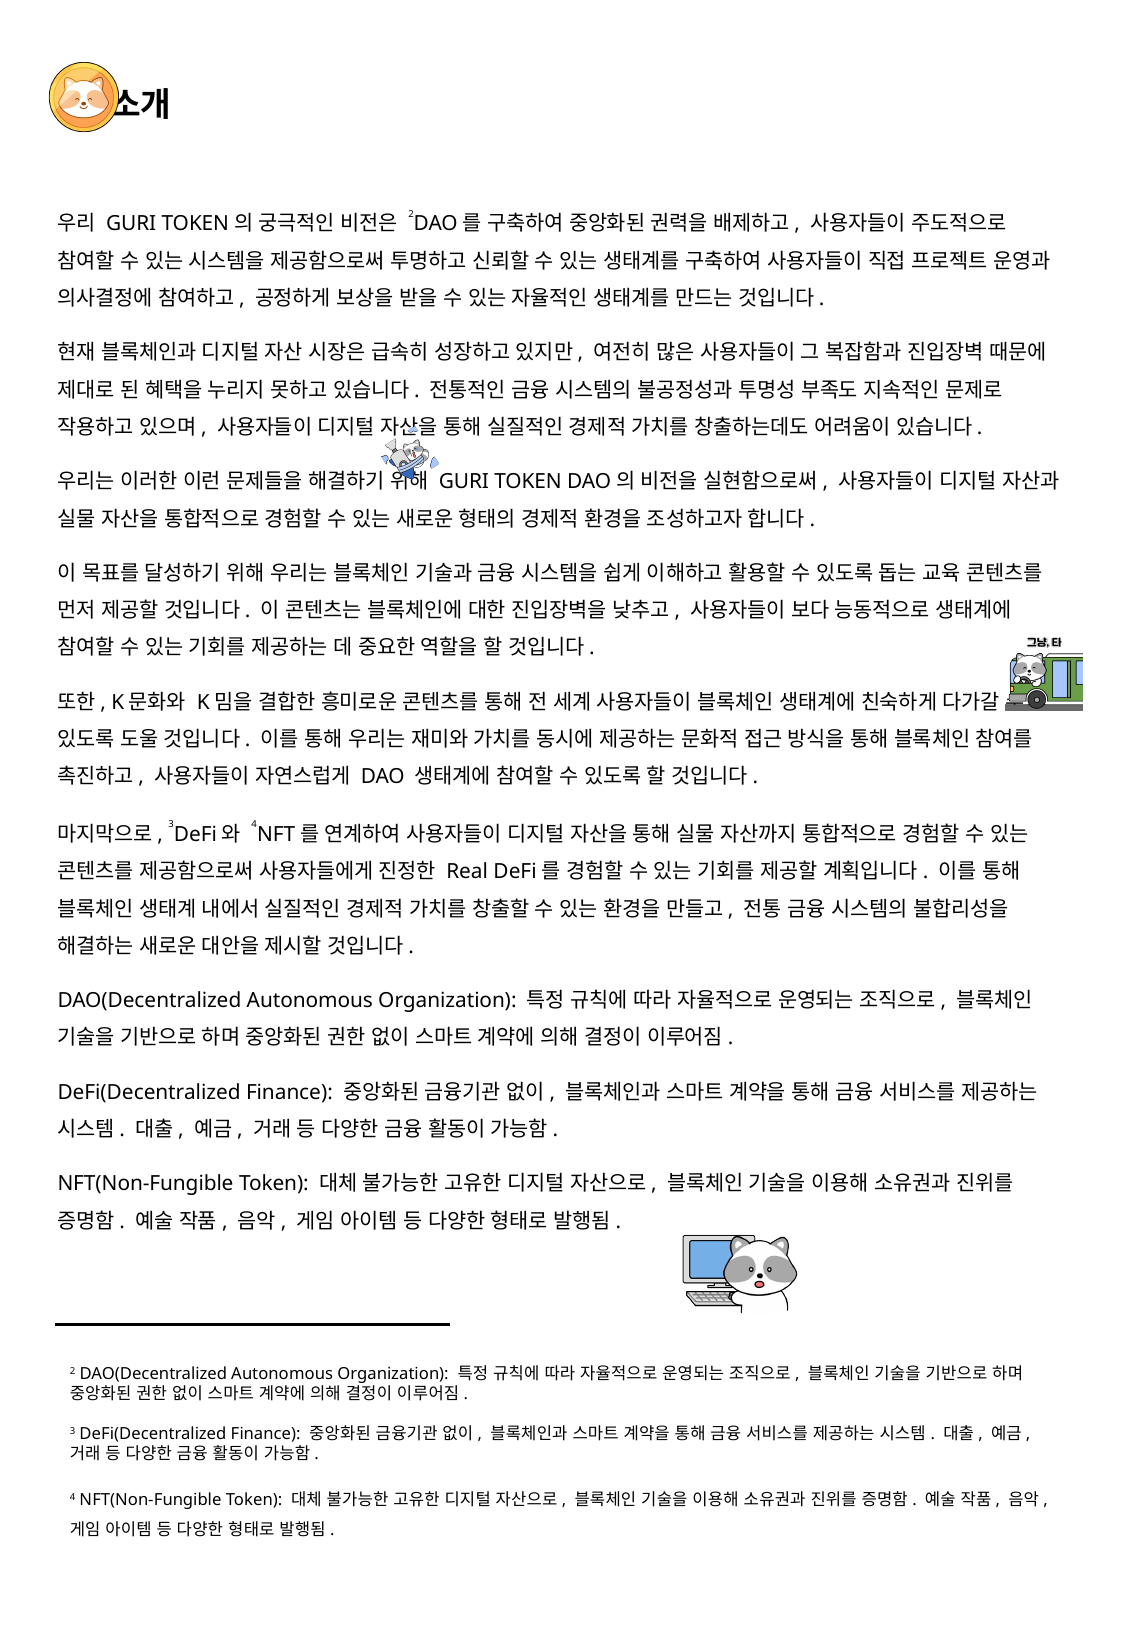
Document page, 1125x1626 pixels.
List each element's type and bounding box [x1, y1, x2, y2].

text_box [42, 56, 1083, 1545]
